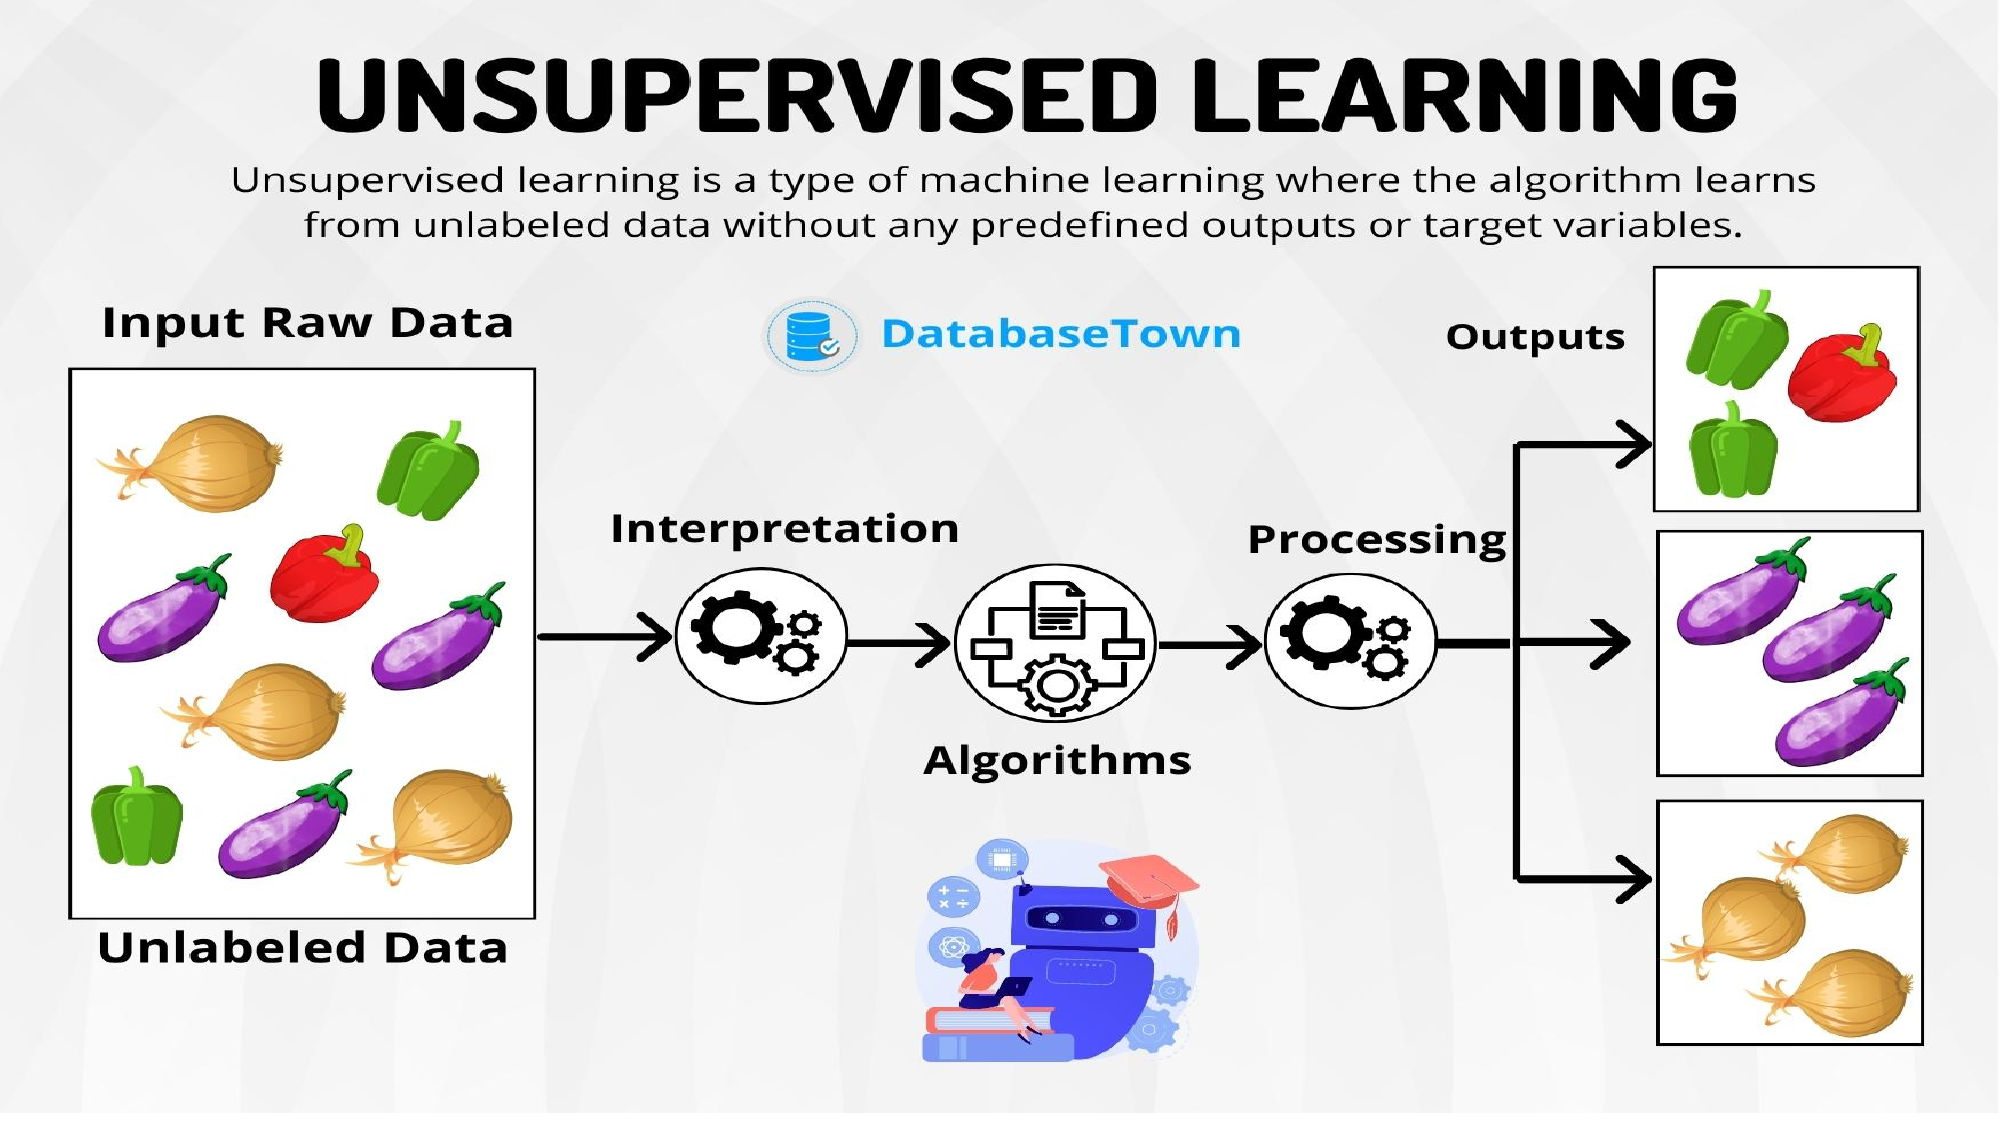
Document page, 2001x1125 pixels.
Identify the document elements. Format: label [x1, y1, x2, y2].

list [0, 0, 2000, 1113]
